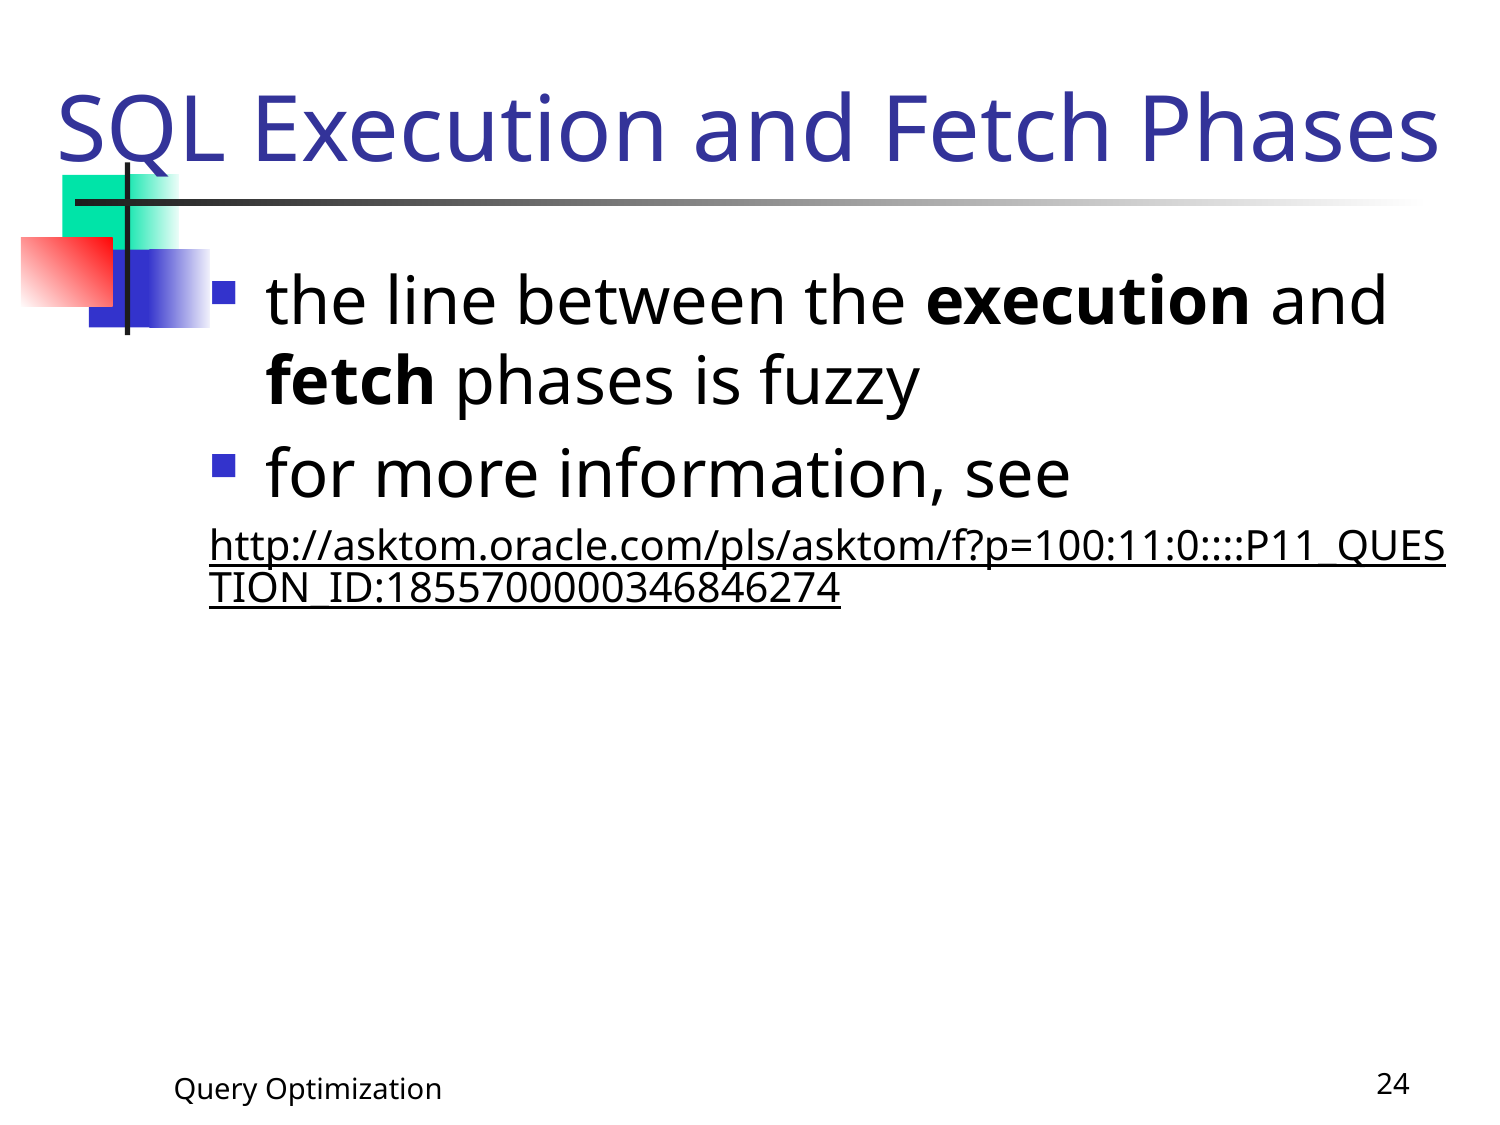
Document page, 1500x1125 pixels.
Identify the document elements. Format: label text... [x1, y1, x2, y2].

slide_number 24 [1112, 1037, 1426, 1113]
title SQL Execution and Fetch Phases [41, 0, 1467, 188]
list the line between the execution and fetch phases is fuzzy for more information, see http://asktom.oracle.com/pls/asktom/f?p=100:11:0::::P11_QUESTION_ID:1855700000346846274 [193, 249, 1470, 1007]
footer Query Optimization [158, 1037, 634, 1113]
